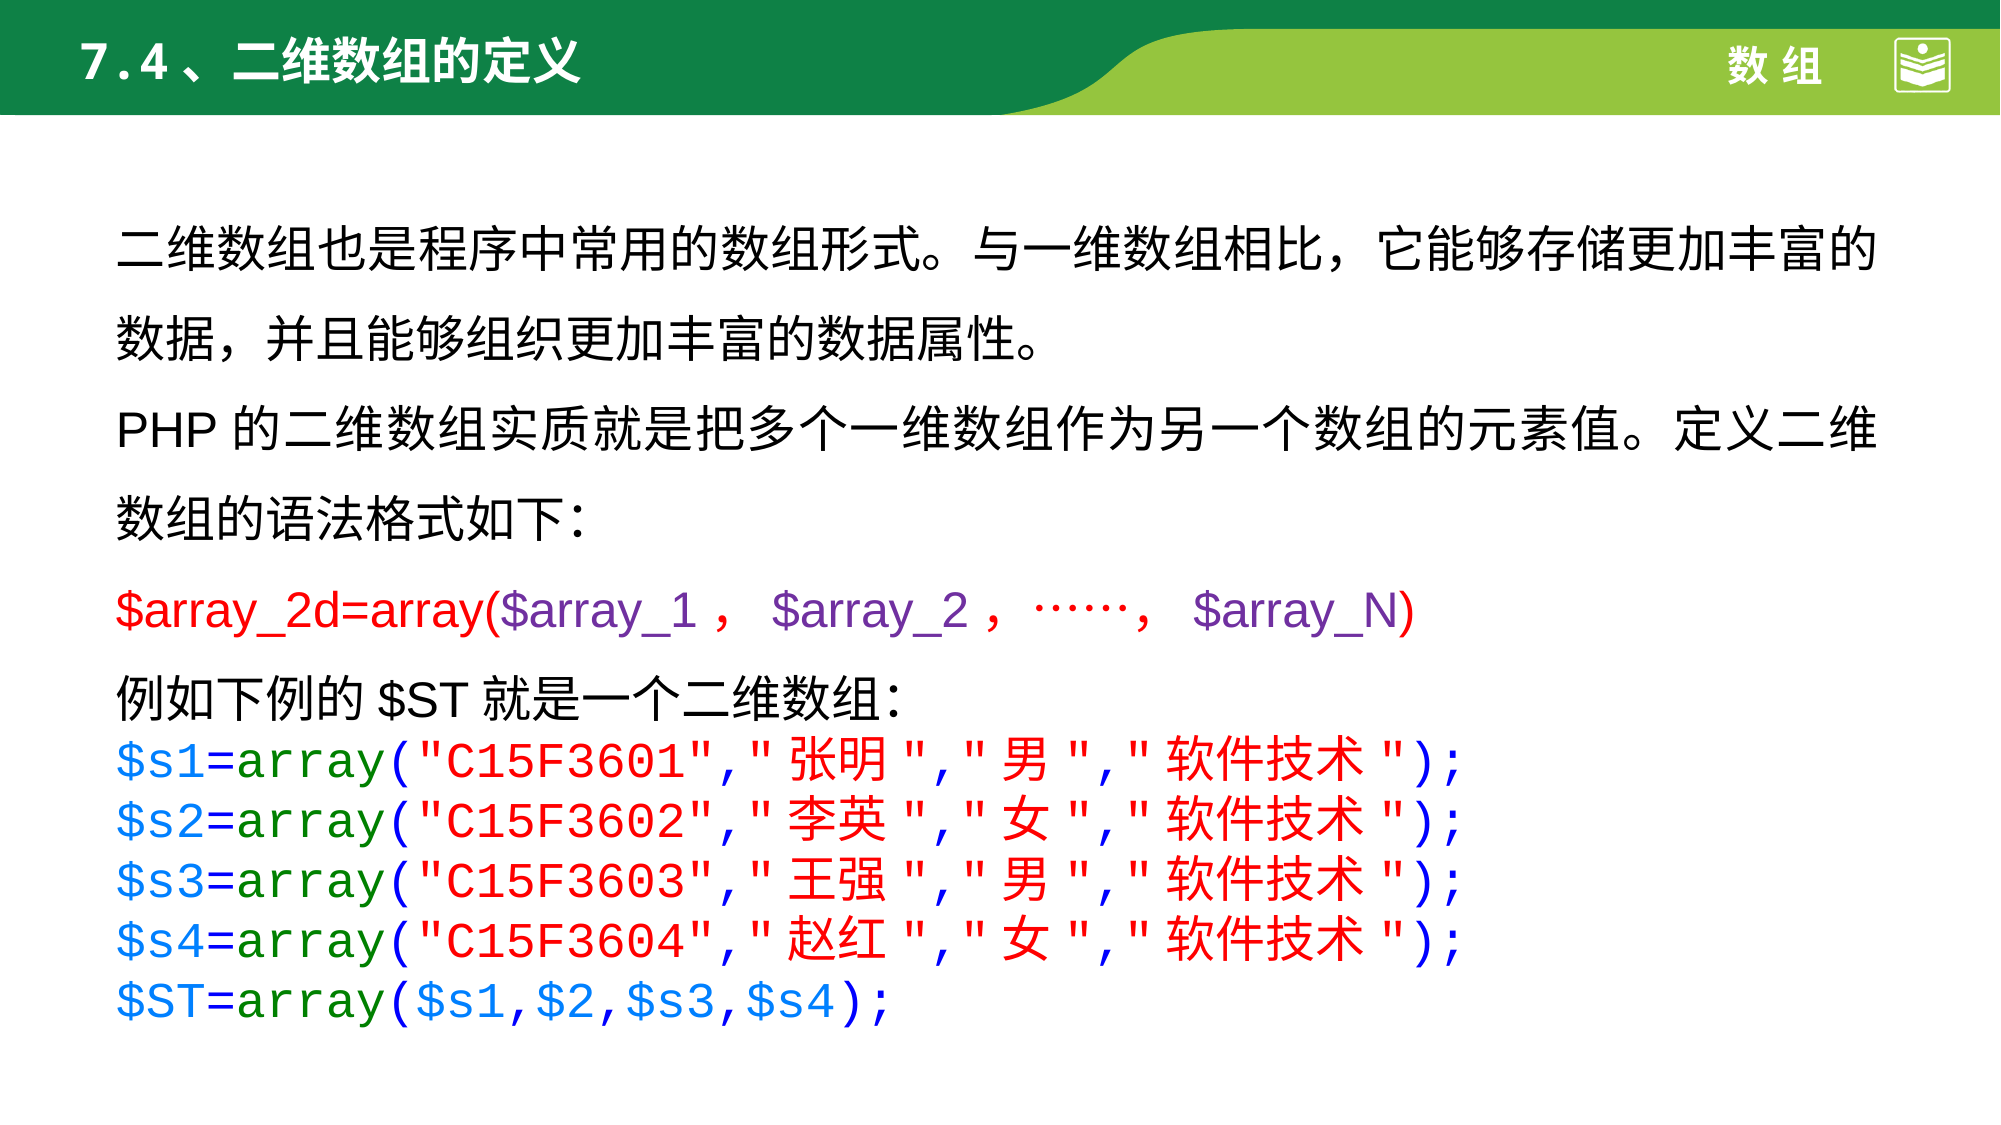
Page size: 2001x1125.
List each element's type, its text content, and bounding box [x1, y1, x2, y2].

text_box 二维数组也是程序中常用的数组形式。与一维数组相比，它能够存储更加丰富的数据，并且能够组织更加丰富的数据属性。 PHP的二维数组实质就是把多个一维数组作为另一个数组的元素值。定义二维数组的语法格式如下： $array_2d=array($array_1，$array_2，……，$array_N) 例如下例的$ST就是一个二维数组： $s1=array("C15F3601","张明","男","软件技术"); $s2=array("C15F3602","李英","女","软件技术"); $s3=array("C15F3603","王强","男","软件技术"); $s4=array("C15F3604","赵红","女","软件技术"); $ST=array($s1,$2,$s3,$s4); [101, 179, 1895, 1035]
text_box 数组 [1712, 31, 1838, 97]
text_box [999, 28, 2000, 116]
text_box [0, 0, 2000, 116]
picture [1893, 37, 1951, 93]
text_box 7.4、二维数组的定义 [65, 21, 622, 97]
